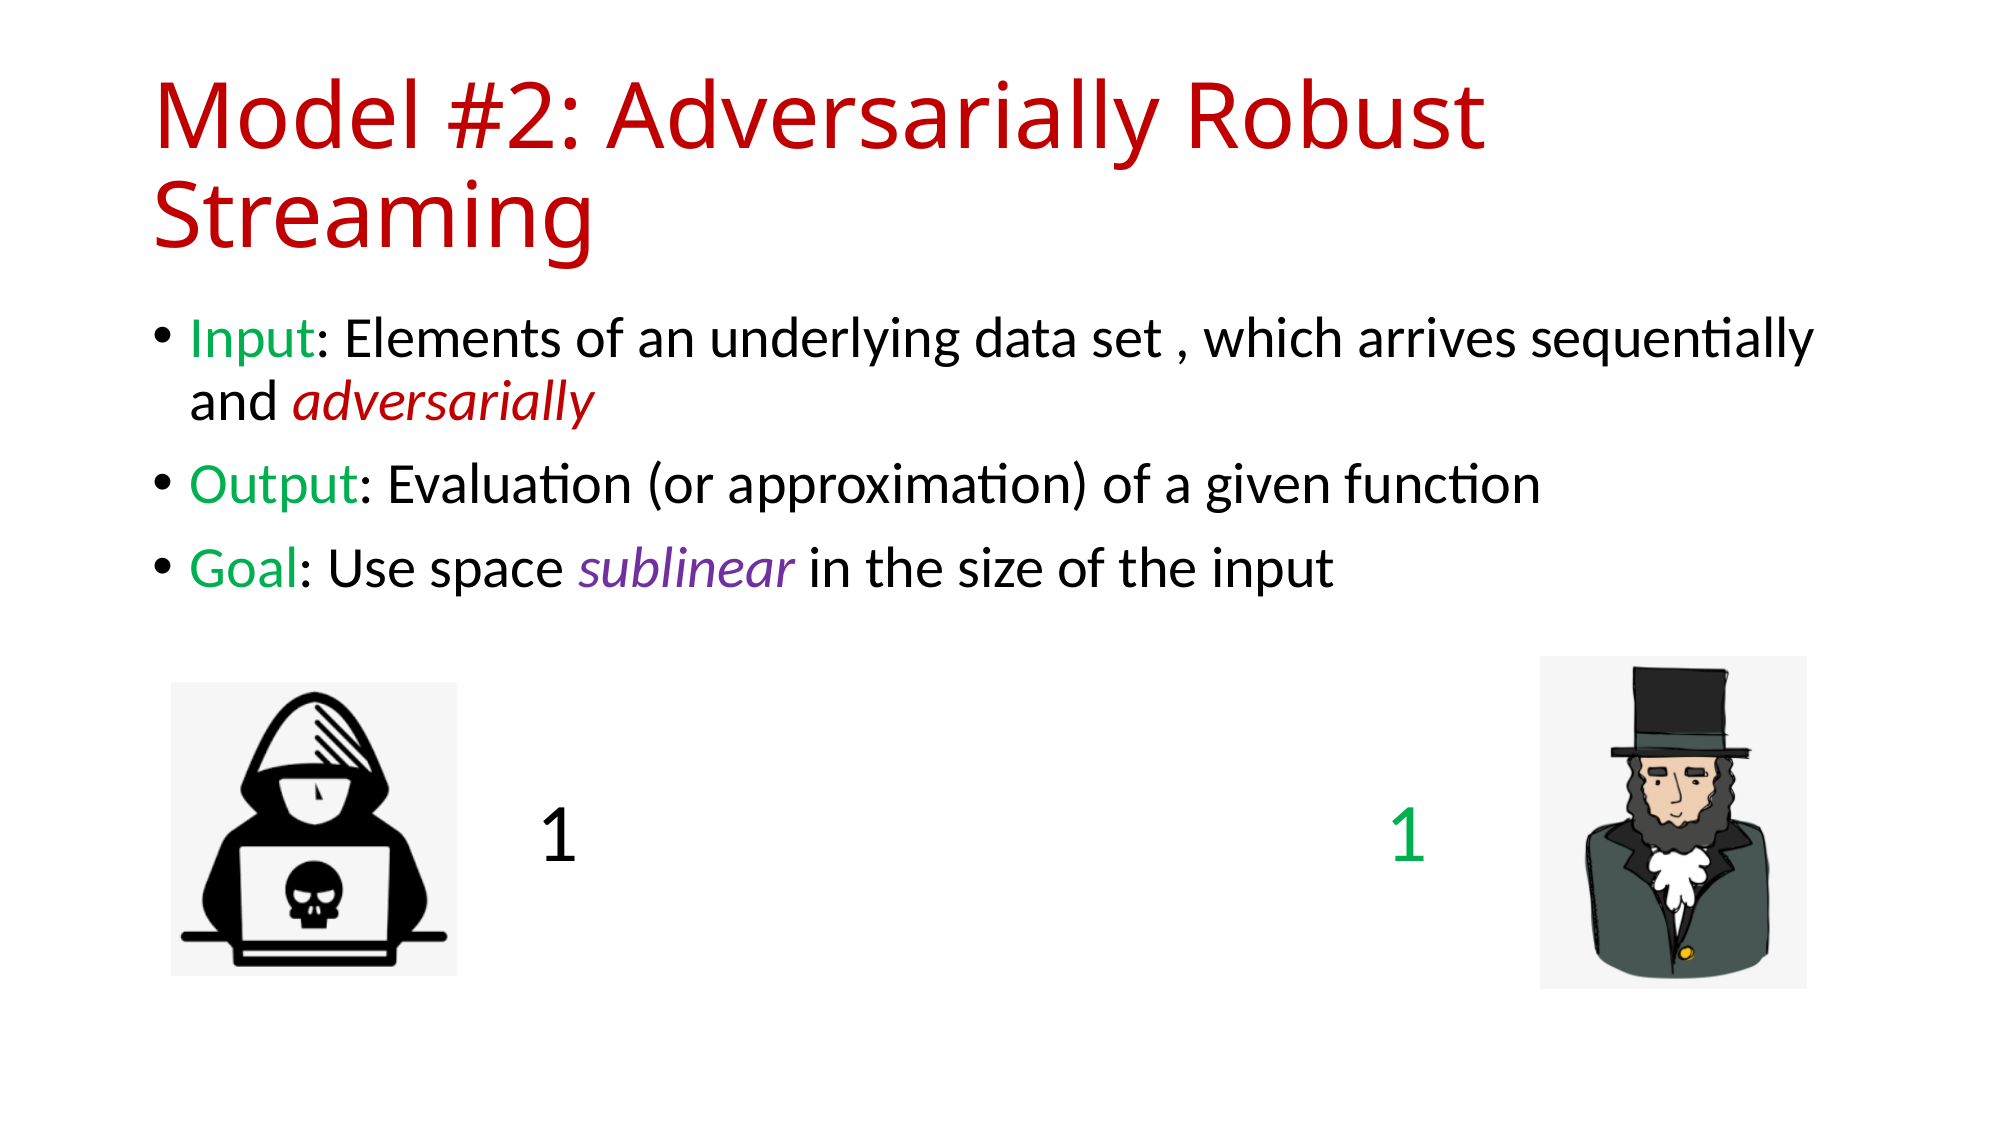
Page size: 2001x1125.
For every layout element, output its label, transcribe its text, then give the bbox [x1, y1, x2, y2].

title Model #2: Adversarially Robust Streaming [137, 59, 1863, 278]
picture [1540, 656, 1807, 989]
text_box 1 [521, 770, 594, 886]
text_box 1 [1370, 770, 1443, 886]
picture [170, 682, 457, 976]
